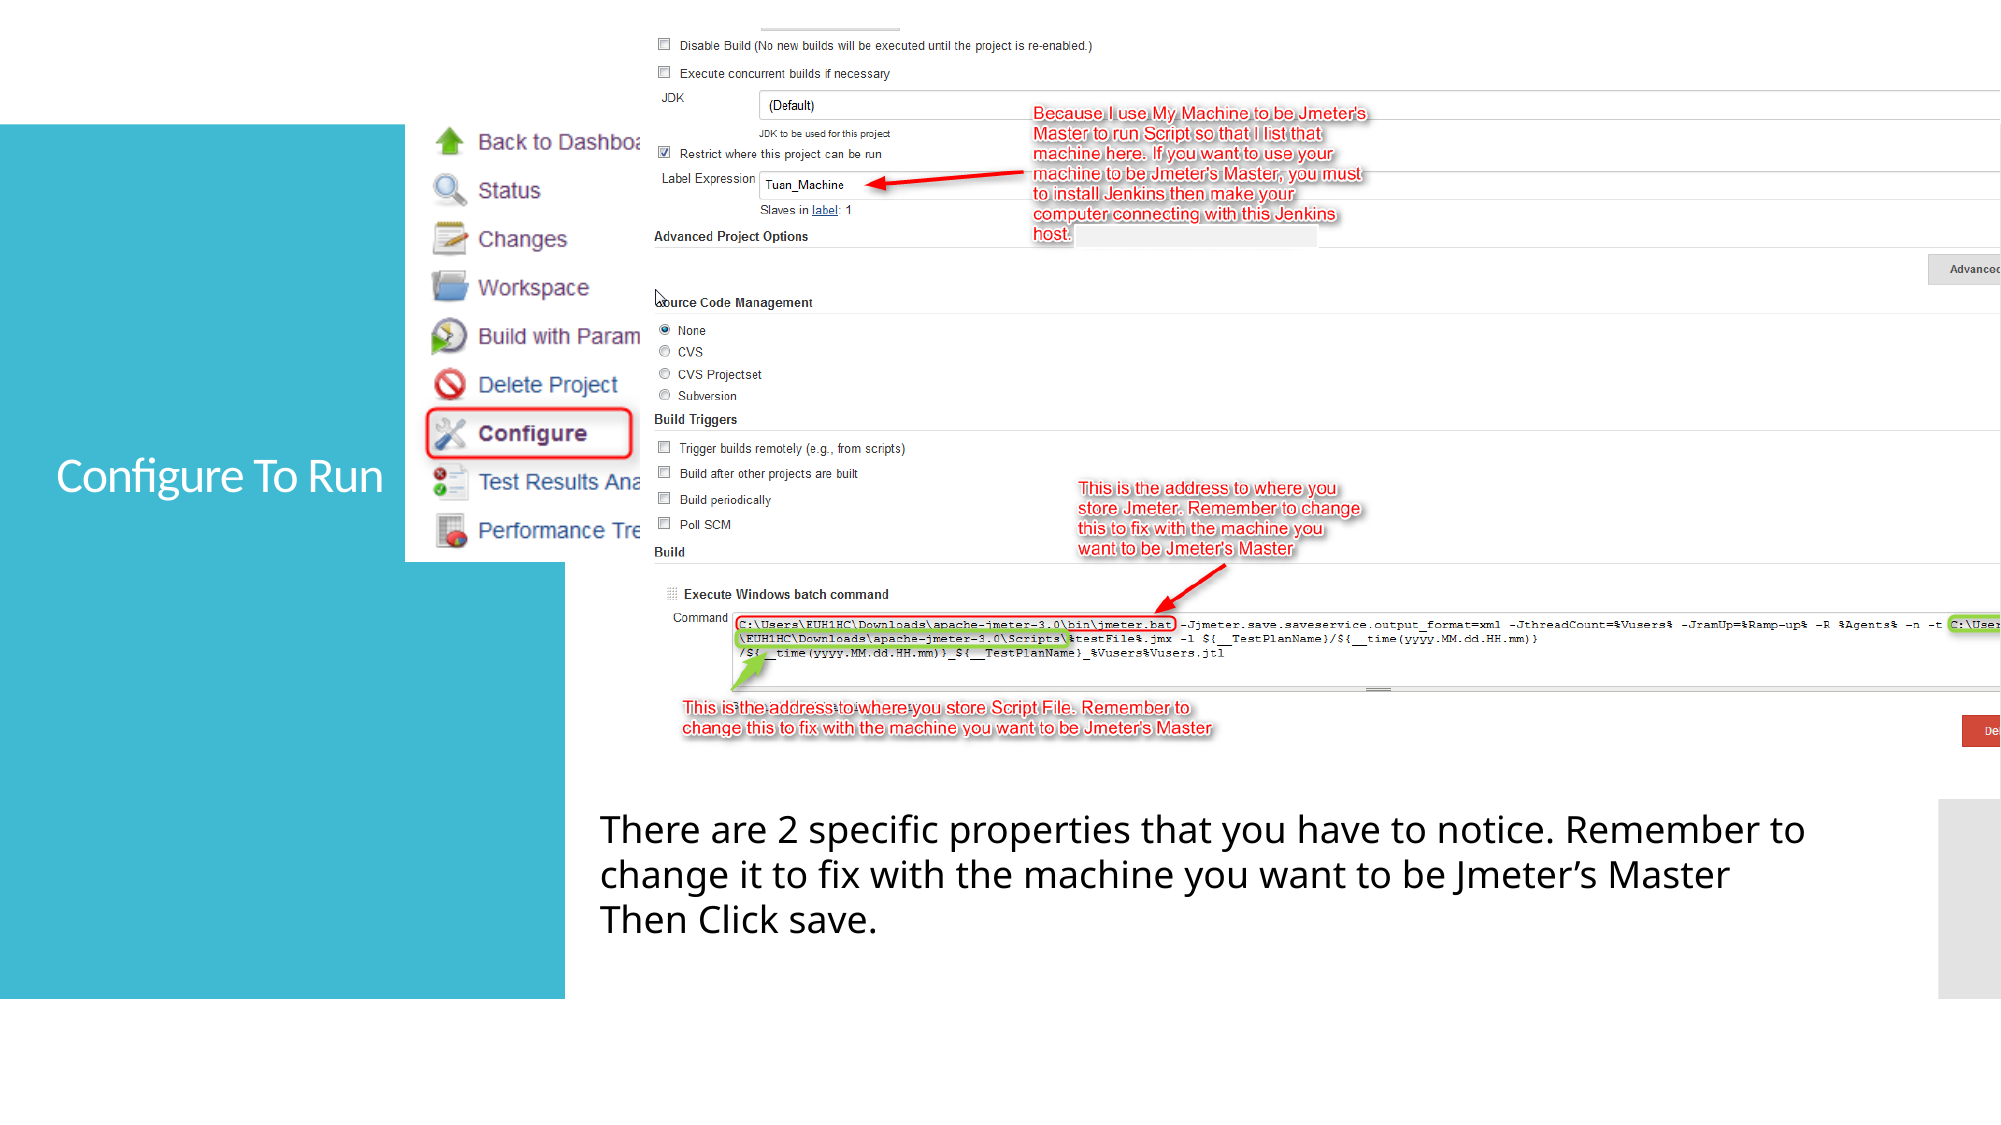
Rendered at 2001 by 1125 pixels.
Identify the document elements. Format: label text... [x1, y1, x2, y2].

picture [405, 28, 2000, 799]
text_box There are 2 specific properties that you have to notice. Remember to change it to fix with the machine you want to be Jmeter’s Master Then Click save. [585, 798, 1906, 949]
title Configure To Run [41, 184, 525, 940]
